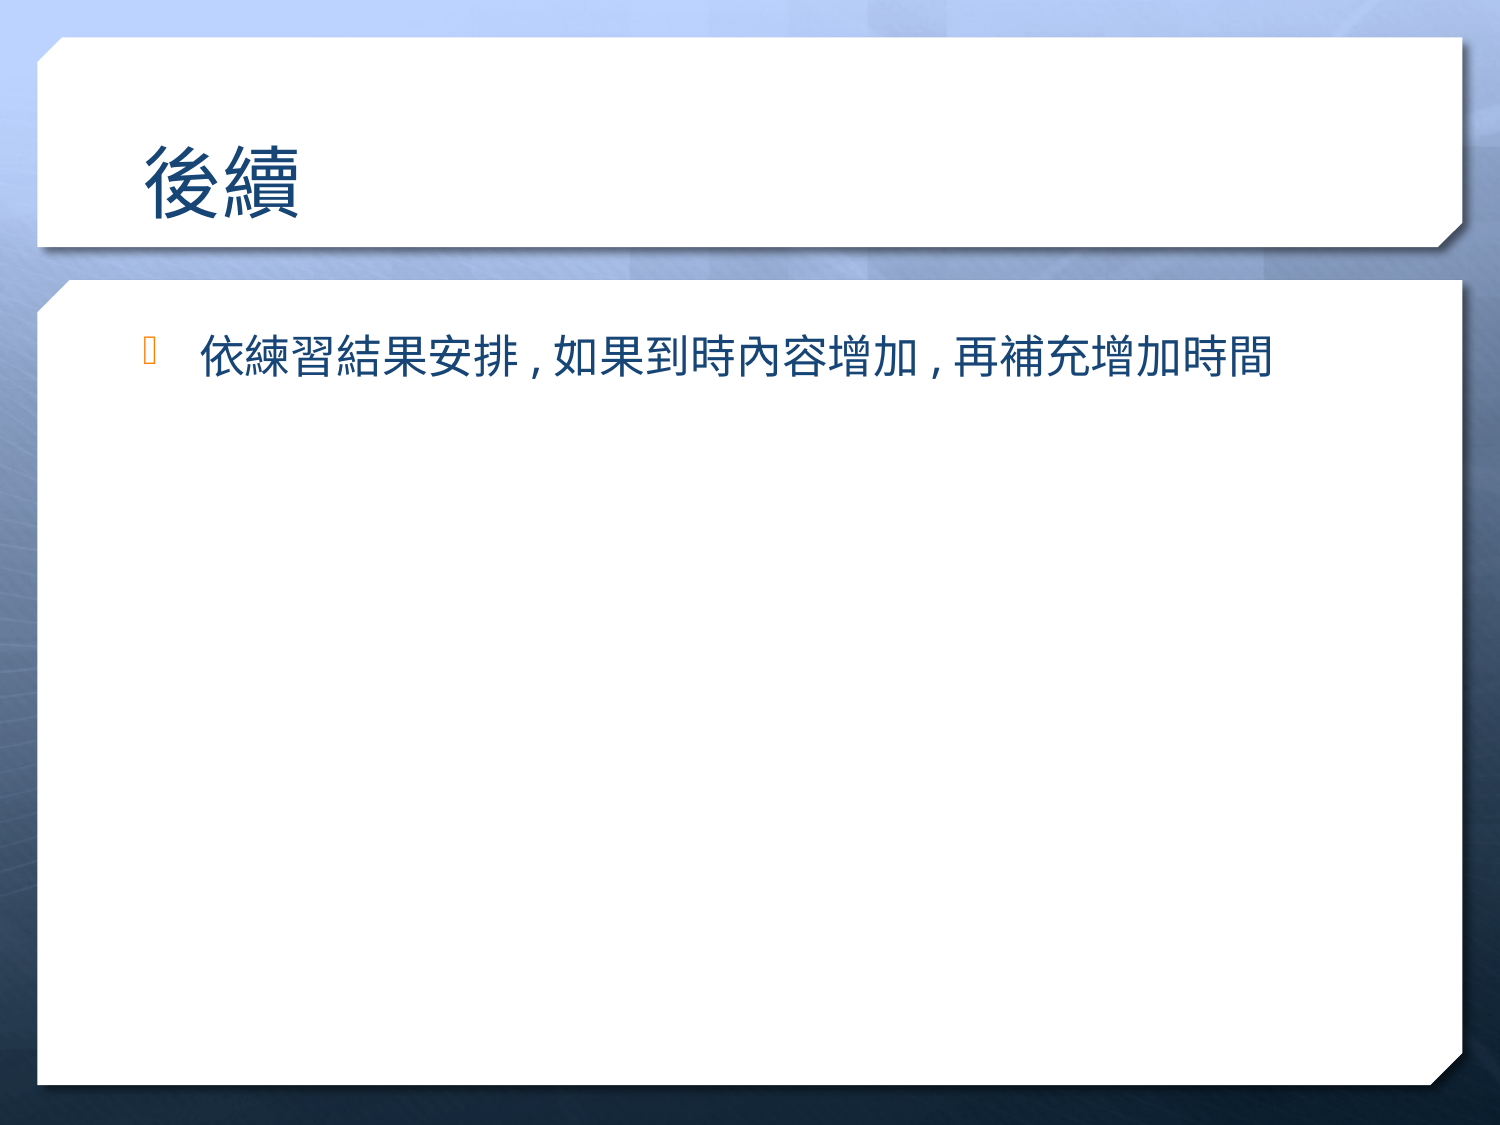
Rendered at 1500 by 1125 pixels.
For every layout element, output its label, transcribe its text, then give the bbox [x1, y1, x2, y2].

title 後續 [127, 48, 1372, 236]
list 依練習結果安排,如果到時內容增加,再補充增加時間 [127, 319, 1372, 978]
